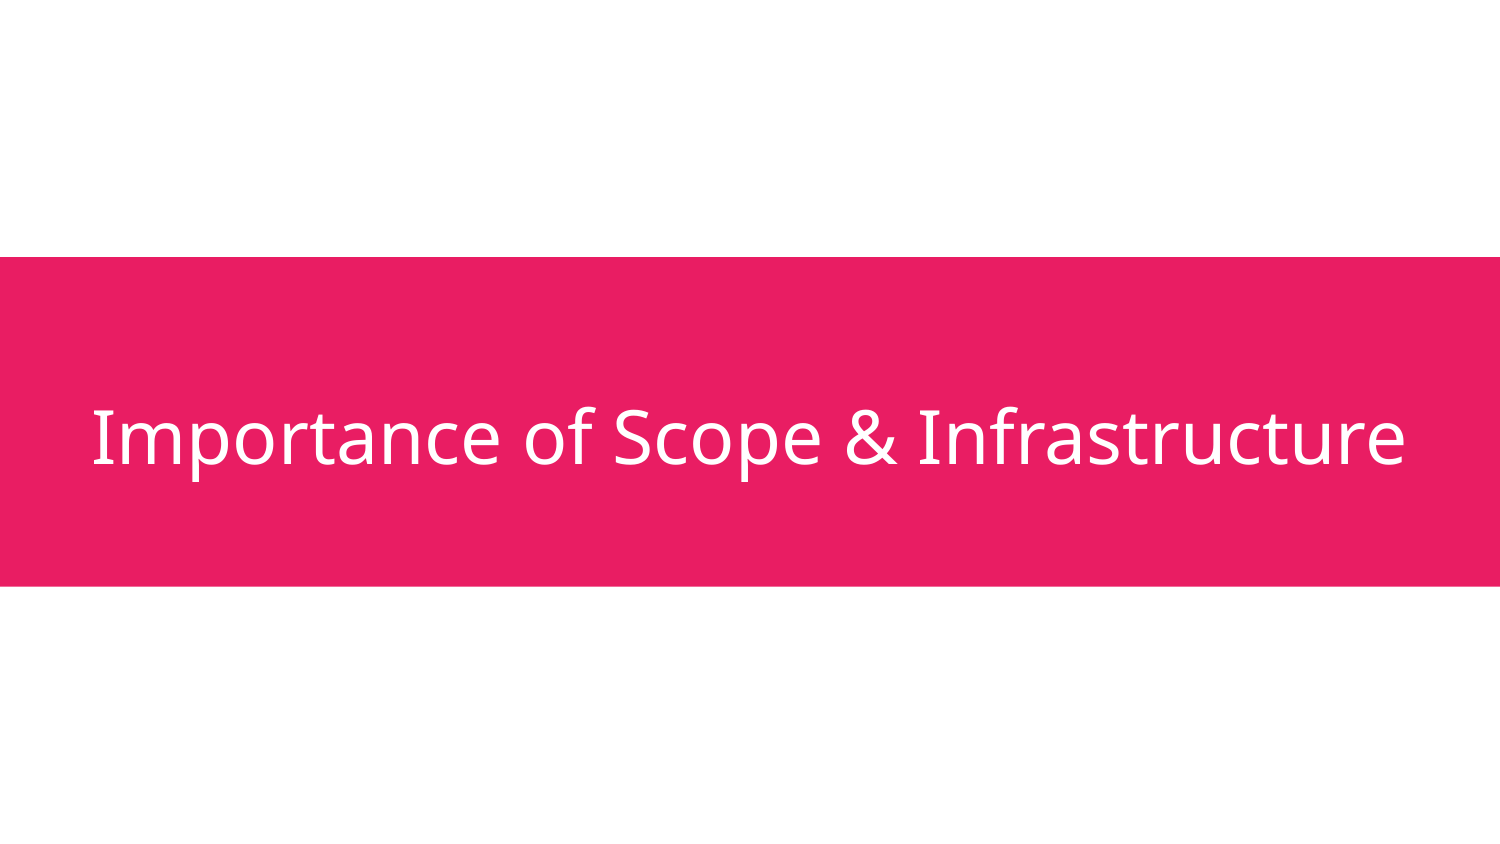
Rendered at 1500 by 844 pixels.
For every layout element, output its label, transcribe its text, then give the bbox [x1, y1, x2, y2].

title Importance of Scope & Infrastructure [70, 309, 1430, 559]
